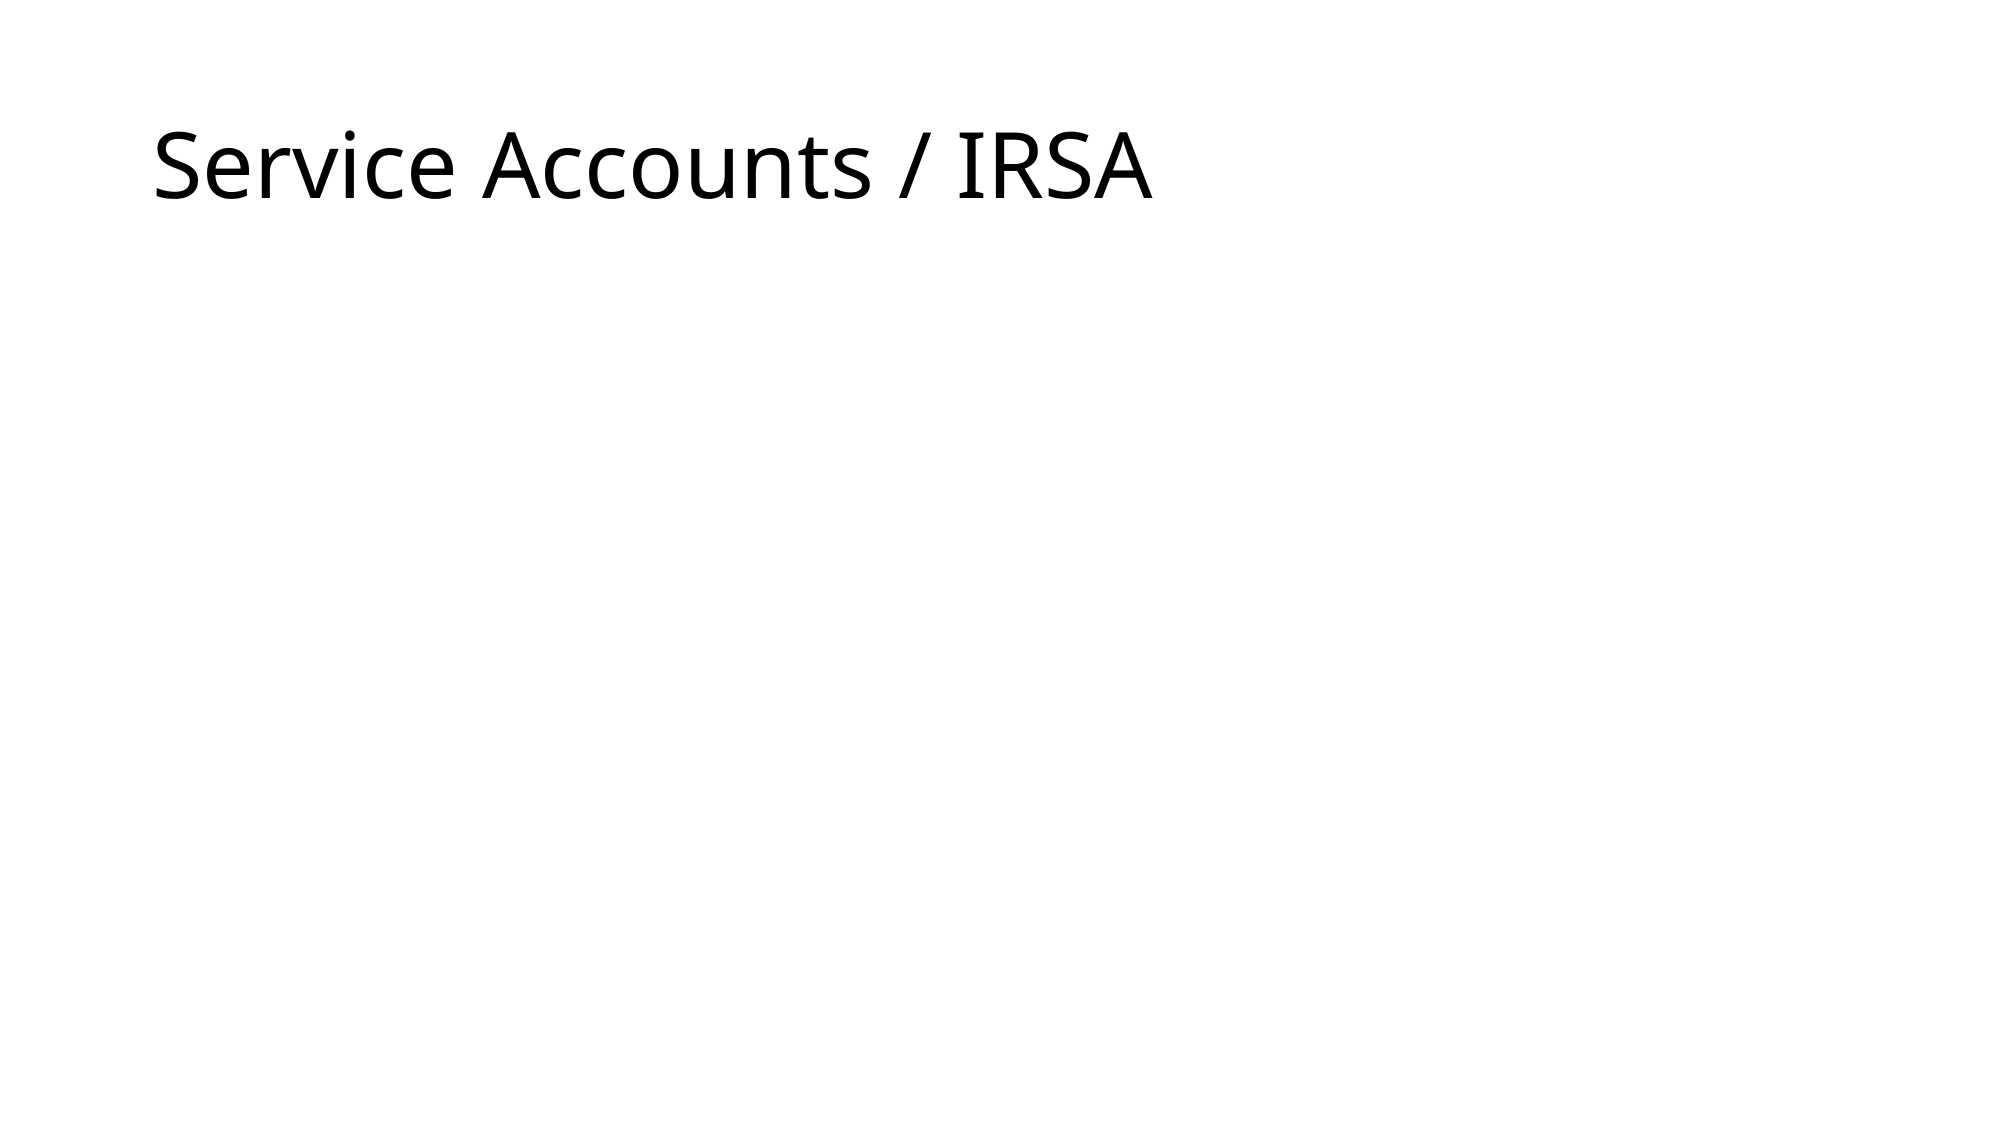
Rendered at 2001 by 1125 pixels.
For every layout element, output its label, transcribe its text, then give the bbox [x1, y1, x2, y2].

title Service Accounts / IRSA [137, 59, 1863, 278]
